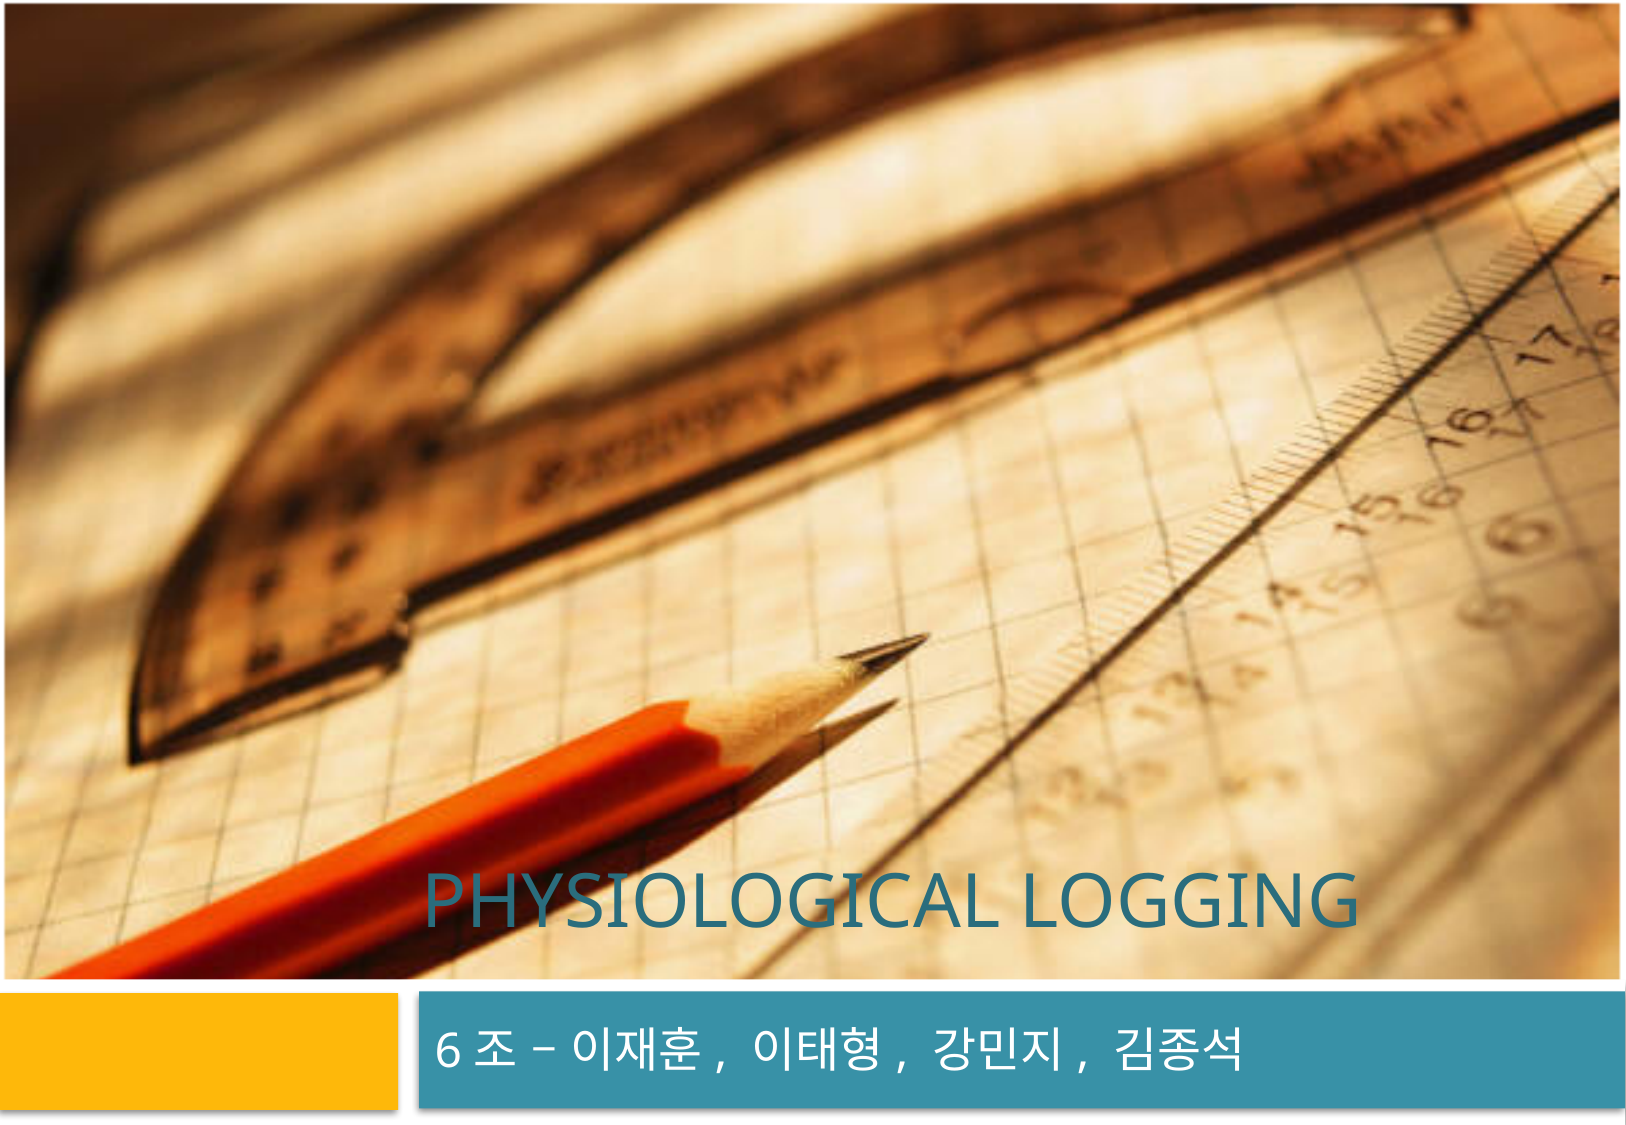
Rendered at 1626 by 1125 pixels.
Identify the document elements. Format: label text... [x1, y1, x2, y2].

title Physiological logging [406, 712, 1558, 950]
picture [0, 0, 1626, 1125]
subtitle 6조 – 이재훈, 이태형, 강민지, 김종석 [419, 992, 1612, 1105]
